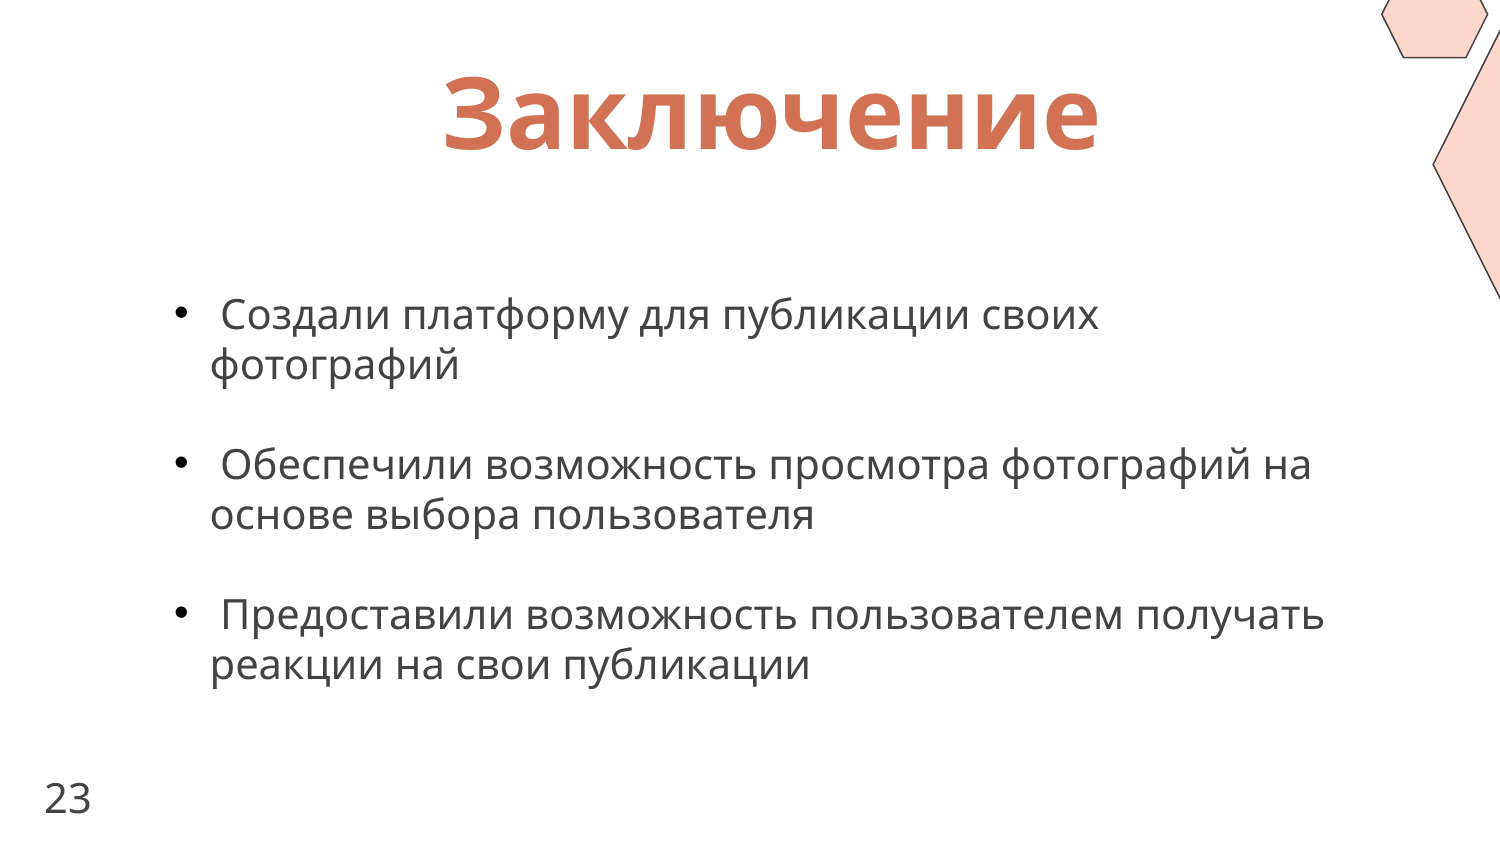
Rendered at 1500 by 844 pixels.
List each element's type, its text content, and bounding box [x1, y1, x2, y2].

text_box Заключение [312, 8, 1231, 185]
text_box 23 [29, 764, 119, 830]
text_box Создали платформу для публикации своих фотографий Обеспечили возможность просмотра фотографий на основе выбора пользователя Предоставили возможность пользователем получать реакции на свои публикации [159, 280, 1376, 695]
